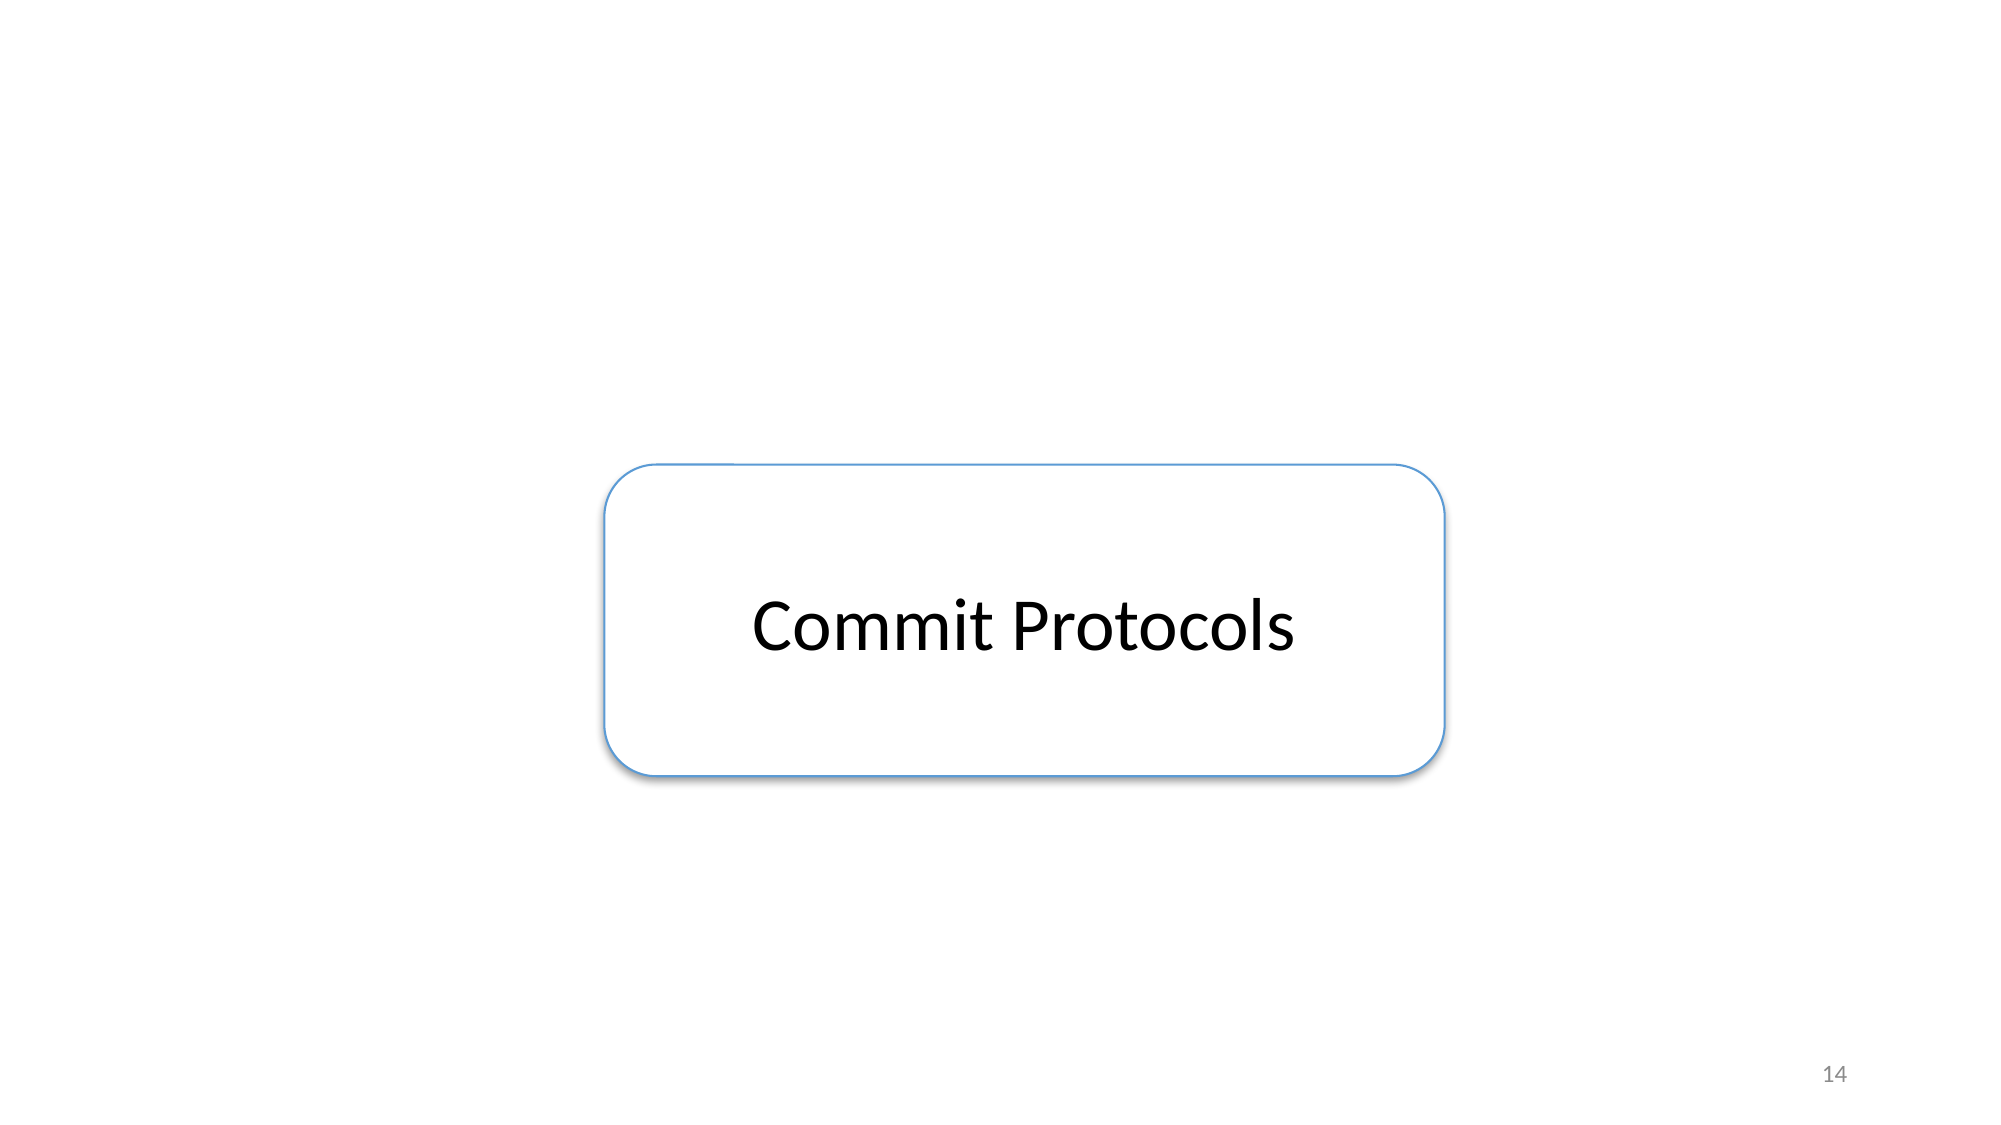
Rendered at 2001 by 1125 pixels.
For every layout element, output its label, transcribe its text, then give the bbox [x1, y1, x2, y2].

text_box Commit Protocols [603, 463, 1446, 778]
slide_number 14 [1412, 1042, 1863, 1103]
